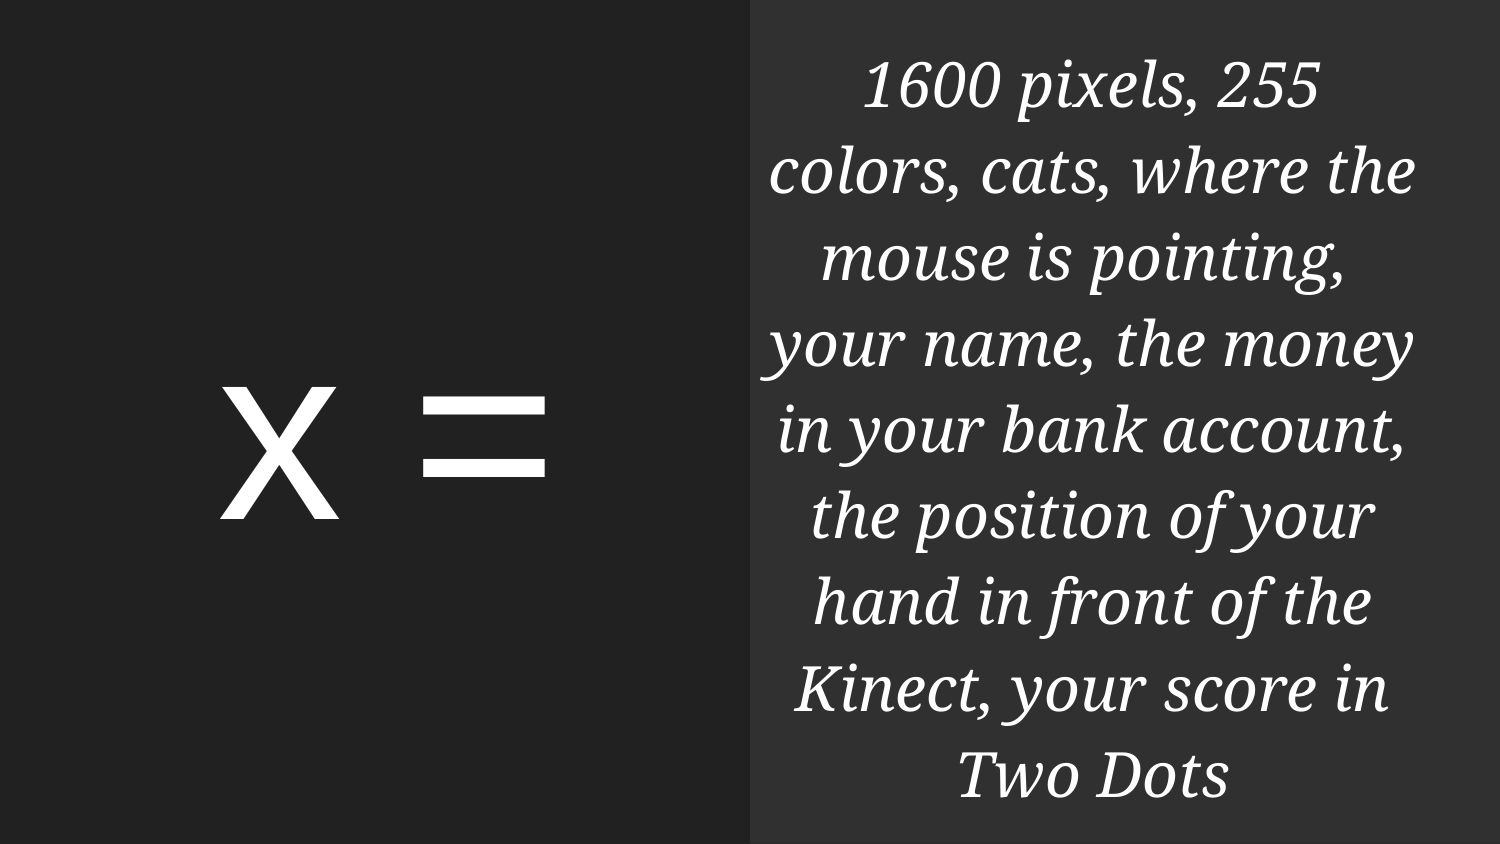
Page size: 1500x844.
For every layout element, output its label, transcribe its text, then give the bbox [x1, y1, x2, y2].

list 1600 pixels, 255 colors, cats, where the mouse is pointing, your name, the money in your bank account, the position of your hand in front of the Kinect, your score in Two Dots [746, 118, 1440, 725]
title x = [90, 341, 746, 585]
